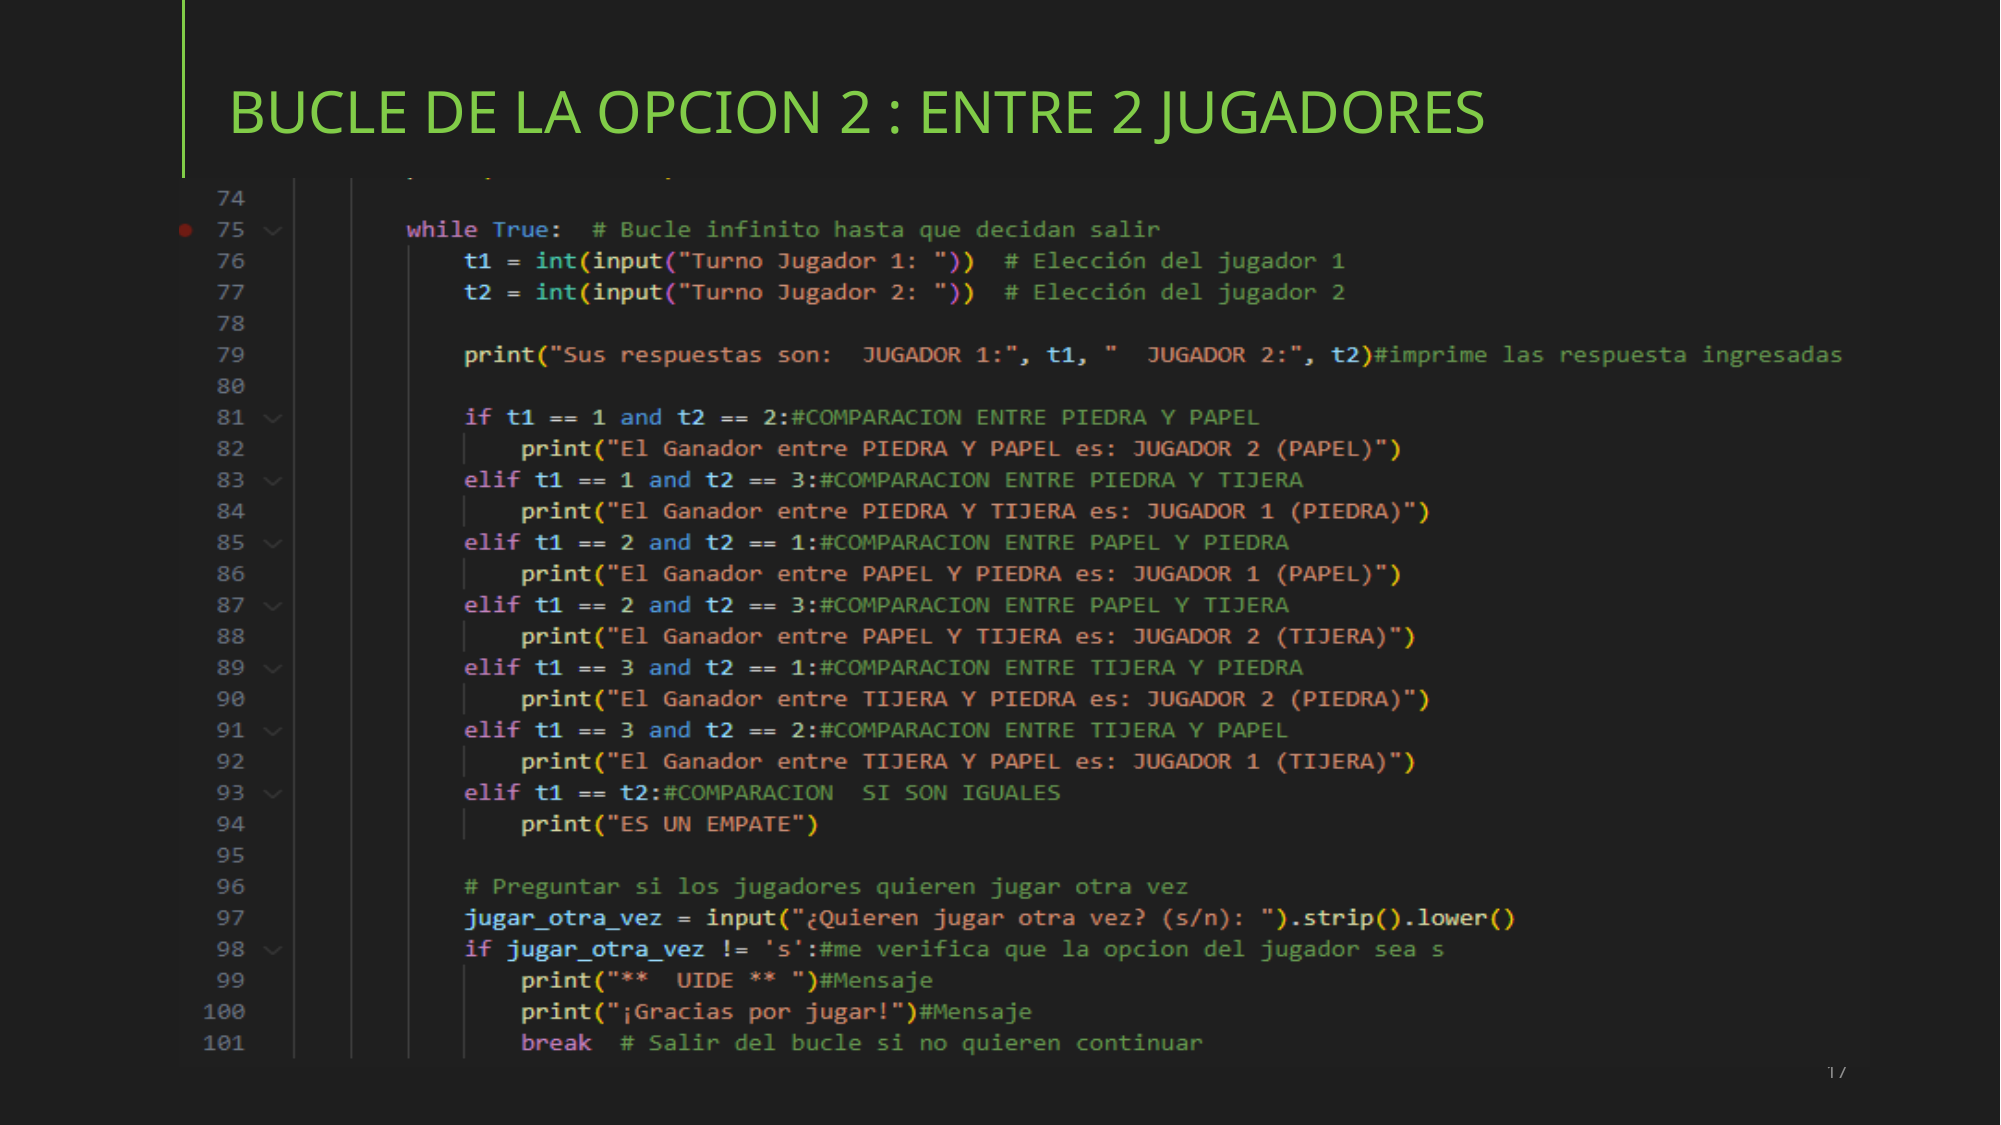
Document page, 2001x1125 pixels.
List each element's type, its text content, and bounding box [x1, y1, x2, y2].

picture [179, 178, 1873, 1067]
title BUCLE DE LA OPCION 2 : entre 2 jugadores [228, 39, 1922, 191]
slide_number 17 [1412, 1067, 1863, 1103]
